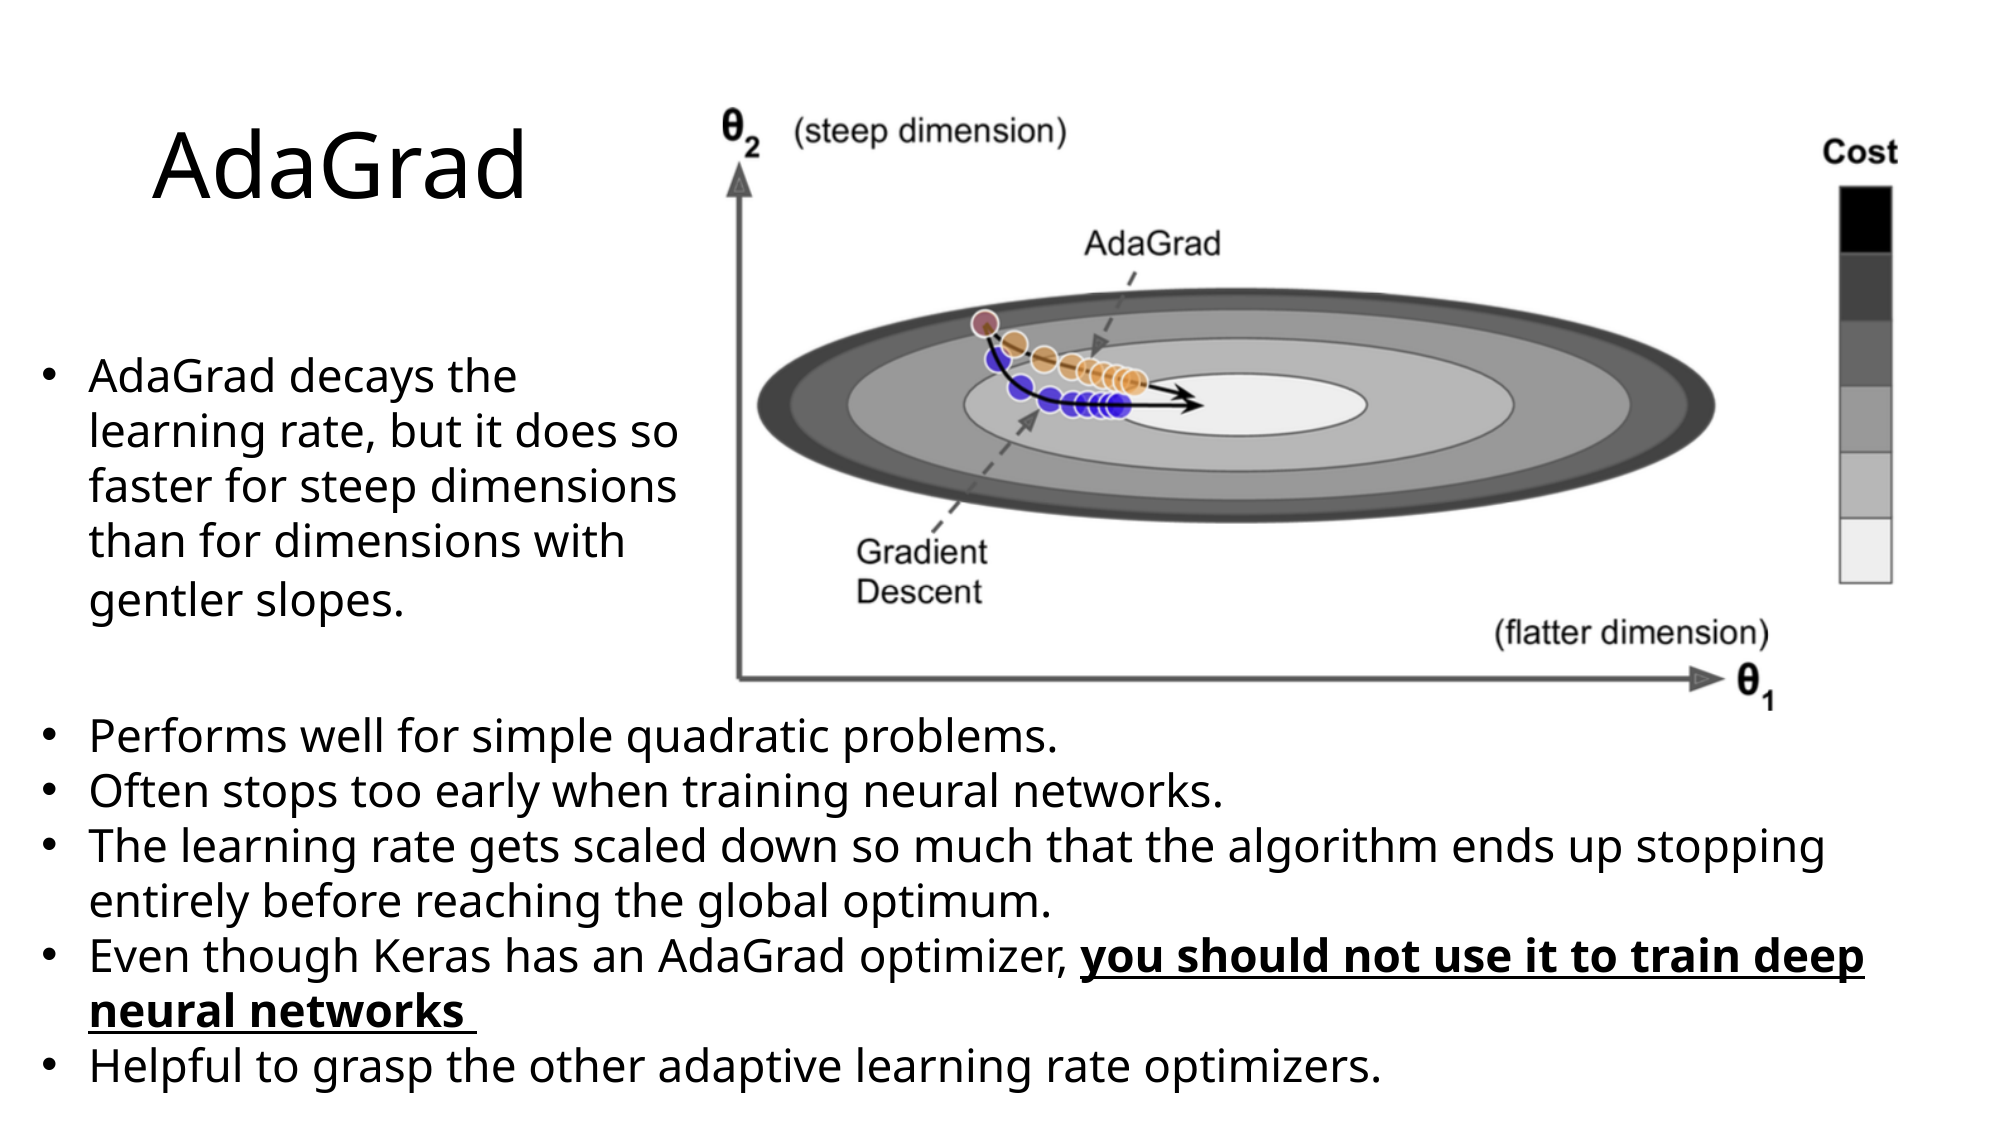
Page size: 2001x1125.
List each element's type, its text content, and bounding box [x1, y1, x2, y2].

text_box AdaGrad decays the learning rate, but it does so faster for steep dimensions than for dimensions with gentler slopes. [26, 339, 699, 689]
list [699, 92, 1946, 721]
text_box Performs well for simple quadratic problems. Often stops too early when training neural networks. The learning rate gets scaled down so much that the algorithm ends up stopping entirely before reaching the global optimum. Even though Keras has an AdaGrad optimizer, you should not use it to train deep neural networks Helpful to grasp the other adaptive learning rate optimizers. [26, 699, 1920, 1099]
title AdaGrad [137, 59, 1863, 278]
